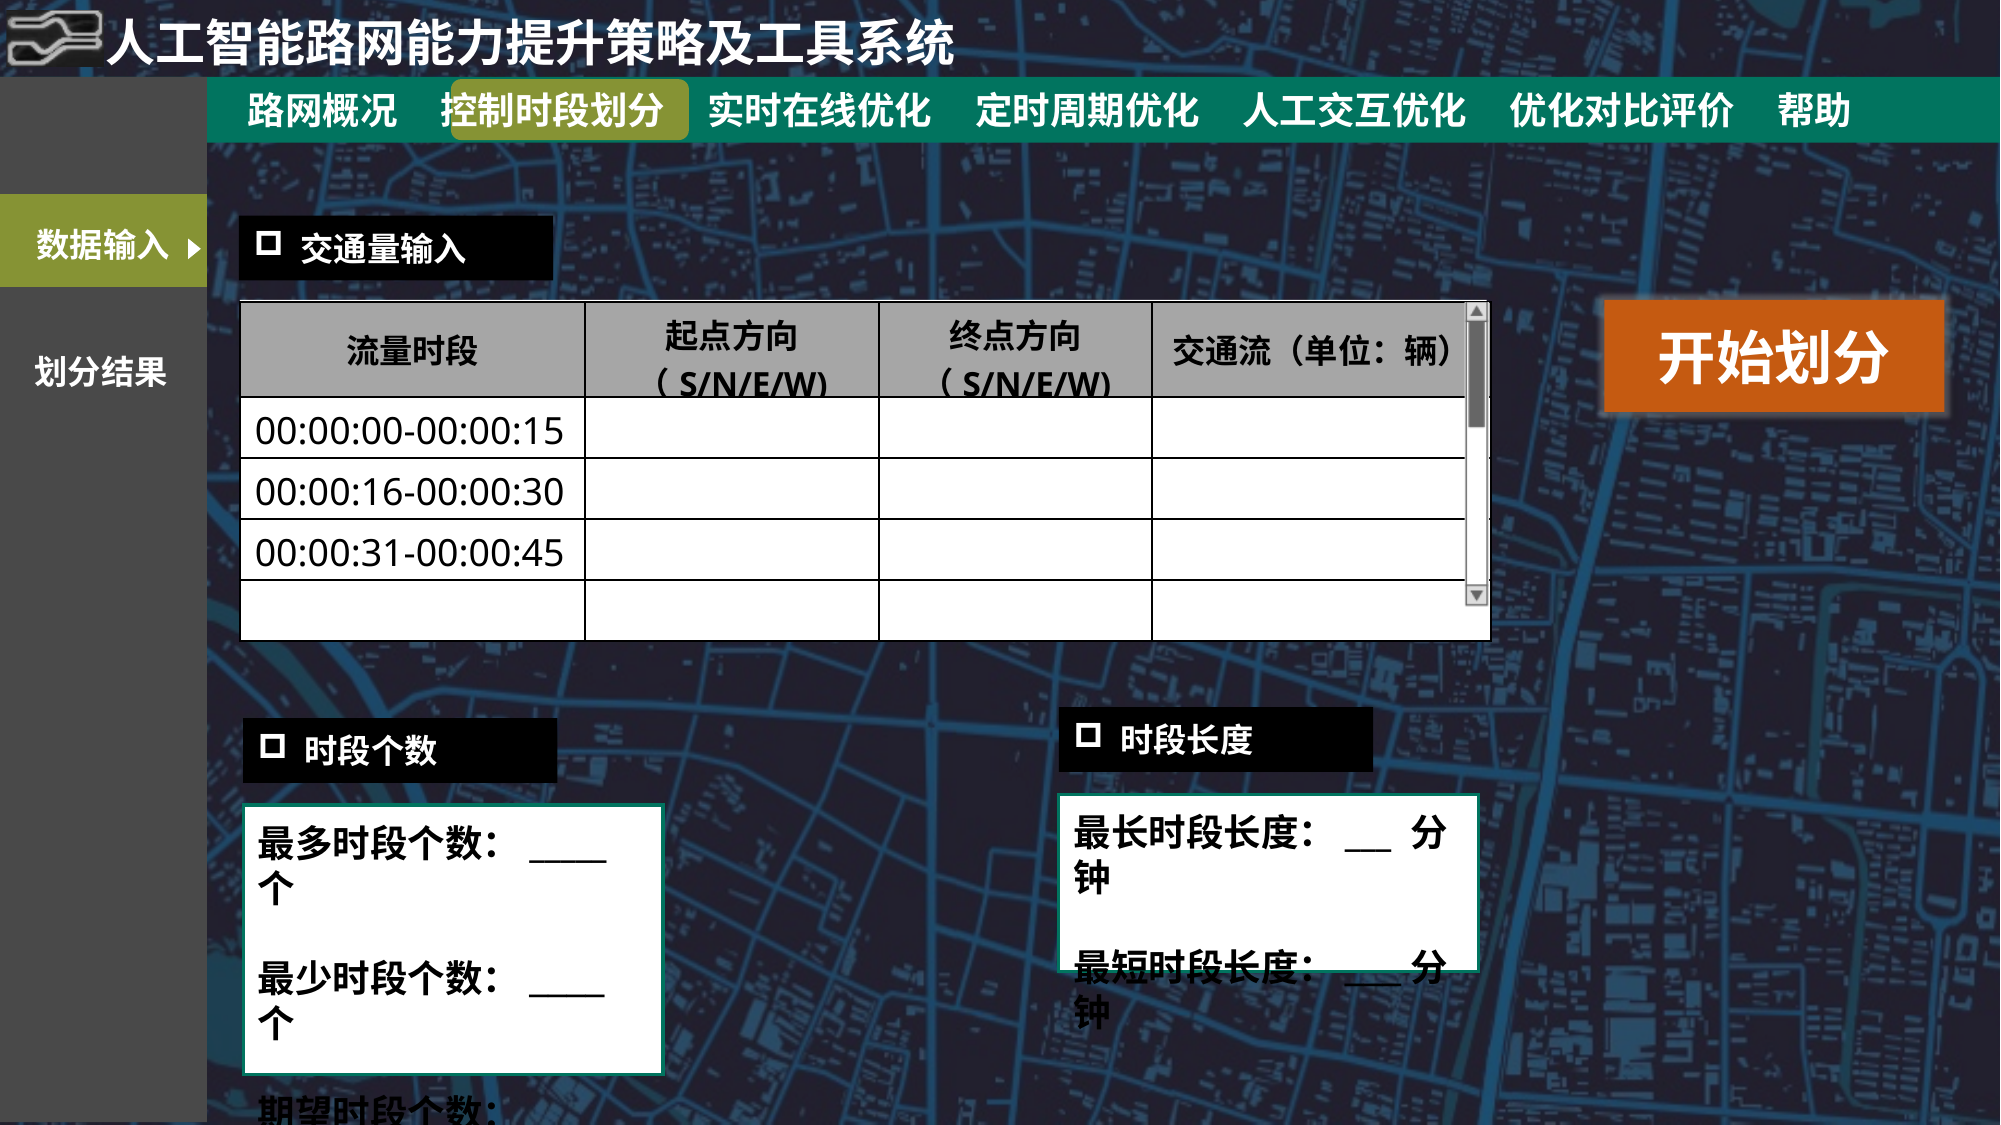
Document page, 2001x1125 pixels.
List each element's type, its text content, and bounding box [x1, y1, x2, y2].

text_box 交通量输入 [238, 215, 554, 281]
table_cell [880, 520, 1151, 579]
text_box 最多时段个数：_____ 个 最少时段个数：____ 个 期望时段个数：____个 [243, 812, 664, 1125]
table_cell [586, 459, 878, 518]
text_box [0, 76, 208, 193]
table_header 交通流（单位：辆） [1153, 303, 1464, 396]
text_box [0, 288, 208, 1123]
picture [1464, 301, 1490, 607]
text_box 划分结果 [4, 343, 198, 399]
table_header 终点方向 （S/N/E/W) [880, 303, 1151, 396]
table_cell [1153, 520, 1464, 579]
table_cell [880, 581, 1151, 640]
table_cell [880, 459, 1151, 518]
text_box [0, 144, 2000, 1125]
text_box [187, 236, 203, 262]
text_box [242, 804, 664, 1076]
picture [6, 10, 105, 67]
table_cell [880, 398, 1151, 457]
table_cell [1153, 398, 1464, 457]
table_cell 00:00:00-00:00:15 [241, 398, 584, 457]
text_box 路网概况 控制时段划分 实时在线优化 定时周期优化 人工交互优化 优化对比评价 帮助 [181, 79, 2000, 140]
text_box [208, 140, 2000, 144]
table_header 流量时段 [241, 303, 584, 396]
text_box 最长时段长度：___ 分钟 最短时段长度：___分钟 [1058, 801, 1498, 1042]
table_cell [586, 398, 878, 457]
text_box 人工智能路网能力提升策略及工具系统 [90, 3, 1000, 79]
table_cell [586, 520, 878, 579]
text_box 时段长度 [1058, 706, 1374, 773]
text_box 开始划分 [1603, 299, 1945, 413]
table_cell 00:00:31-00:00:45 [241, 520, 584, 579]
table_header 起点方向 （S/N/E/W) [586, 303, 878, 396]
text_box 数据输入 [6, 216, 200, 272]
table_cell [1153, 459, 1464, 518]
text_box 时段个数 [242, 717, 558, 784]
table_cell [241, 581, 584, 640]
table_cell [586, 581, 878, 640]
text_box [0, 0, 2000, 76]
text_box [0, 193, 208, 288]
table_cell 00:00:16-00:00:30 [241, 459, 584, 518]
text_box [1058, 793, 1480, 801]
text_box [0, 323, 183, 390]
table_cell [1153, 581, 1490, 640]
